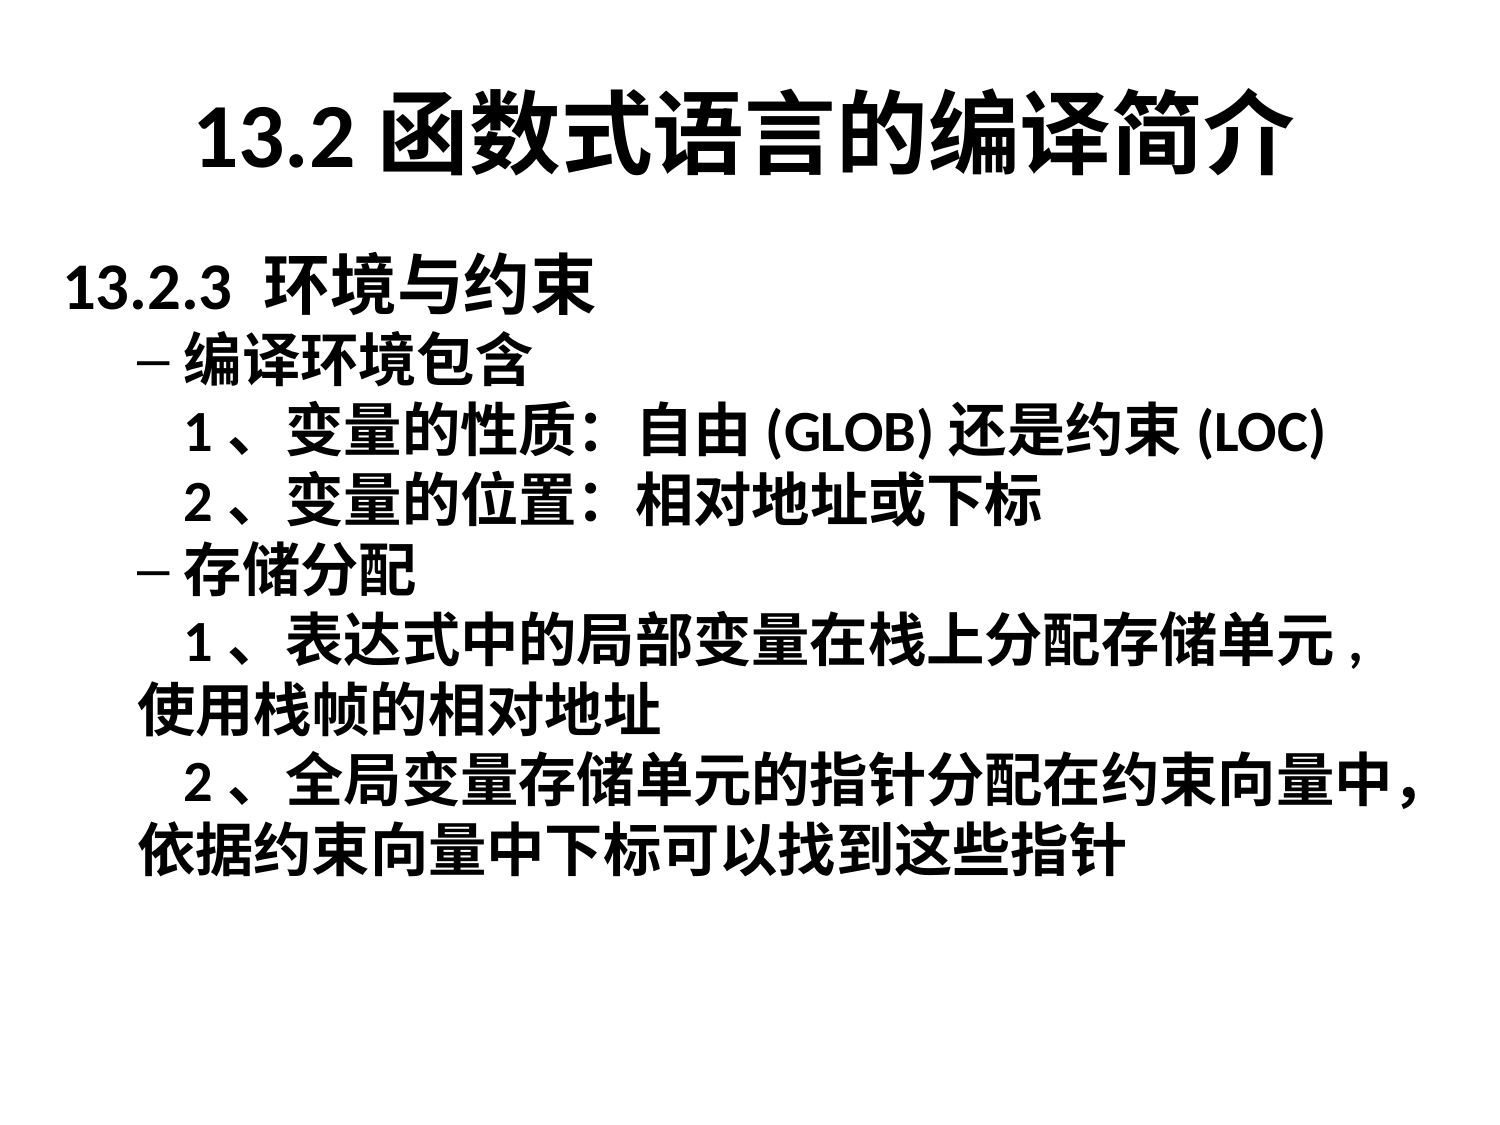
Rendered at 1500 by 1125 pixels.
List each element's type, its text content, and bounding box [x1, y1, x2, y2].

title 13.2函数式语言的编译简介 [50, 37, 1438, 225]
list 13.2.3 环境与约束 编译环境包含 1、变量的性质：自由(GLOB)还是约束(LOC) 2、变量的位置：相对地址或下标 存储分配 1、表达式中的局部变量在栈上分配存储单元, 使用栈帧的相对地址 2、全局变量存储单元的指针分配在约束向量中， 依据约束向量中下标可以找到这些指针 [47, 235, 1464, 1063]
